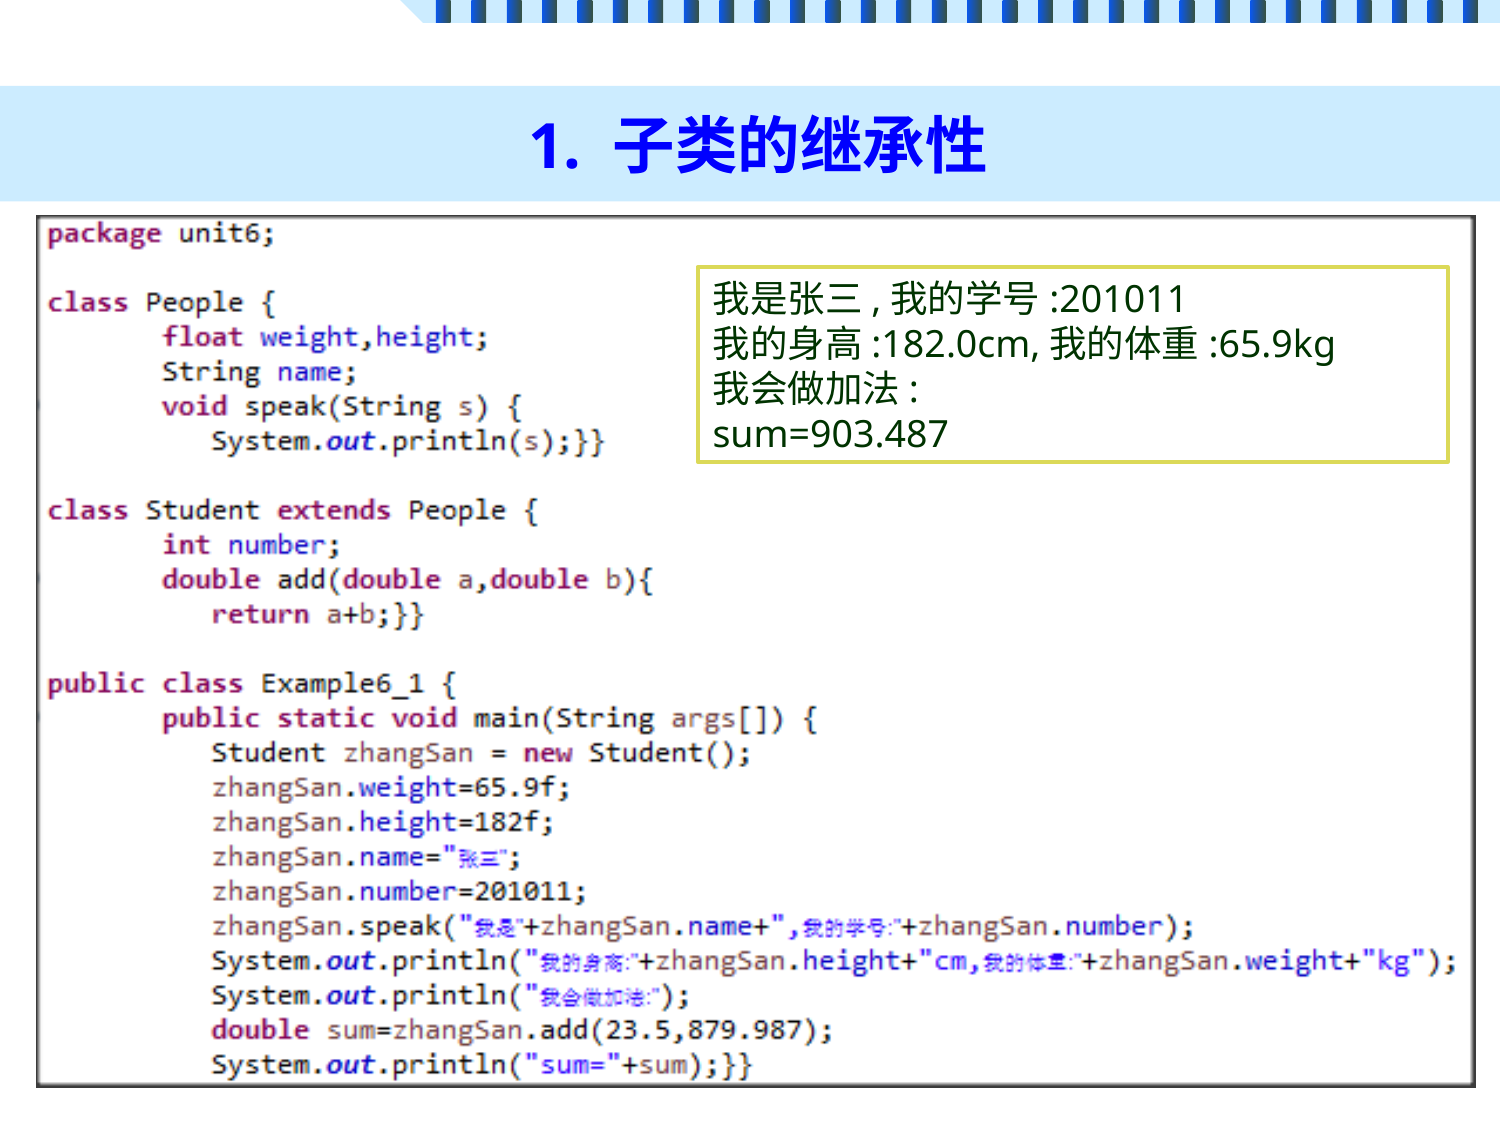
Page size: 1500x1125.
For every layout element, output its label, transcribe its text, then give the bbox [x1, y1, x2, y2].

title 1. 子类的继承性 [0, 85, 1500, 202]
picture [36, 215, 1476, 1089]
